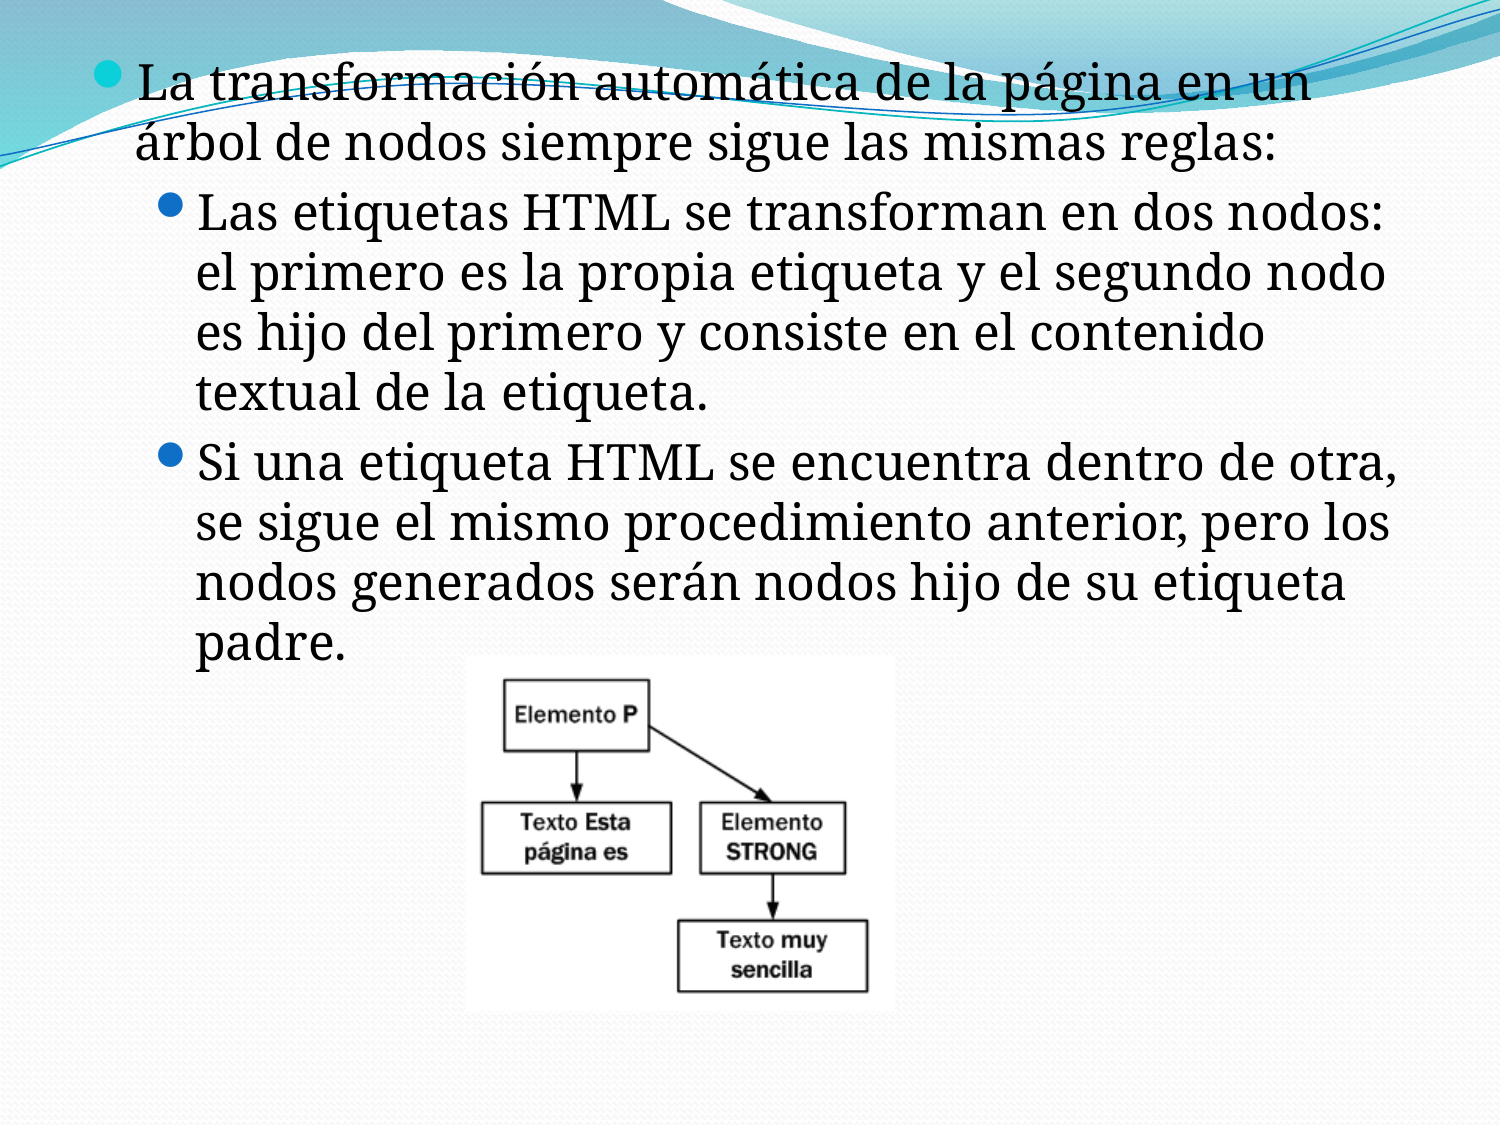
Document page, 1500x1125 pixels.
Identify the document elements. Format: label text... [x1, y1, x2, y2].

list La transformación automática de la página en un árbol de nodos siempre sigue las mismas reglas: Las etiquetas HTML se transforman en dos nodos: el primero es la propia etiqueta y el segundo nodo es hijo del primero y consiste en el contenido textual de la etiqueta. Si una etiqueta HTML se encuentra dentro de otra, se sigue el mismo procedimiento anterior, pero los nodos generados serán nodos hijo de su etiqueta padre. [74, 42, 1426, 1038]
picture [465, 656, 896, 1011]
